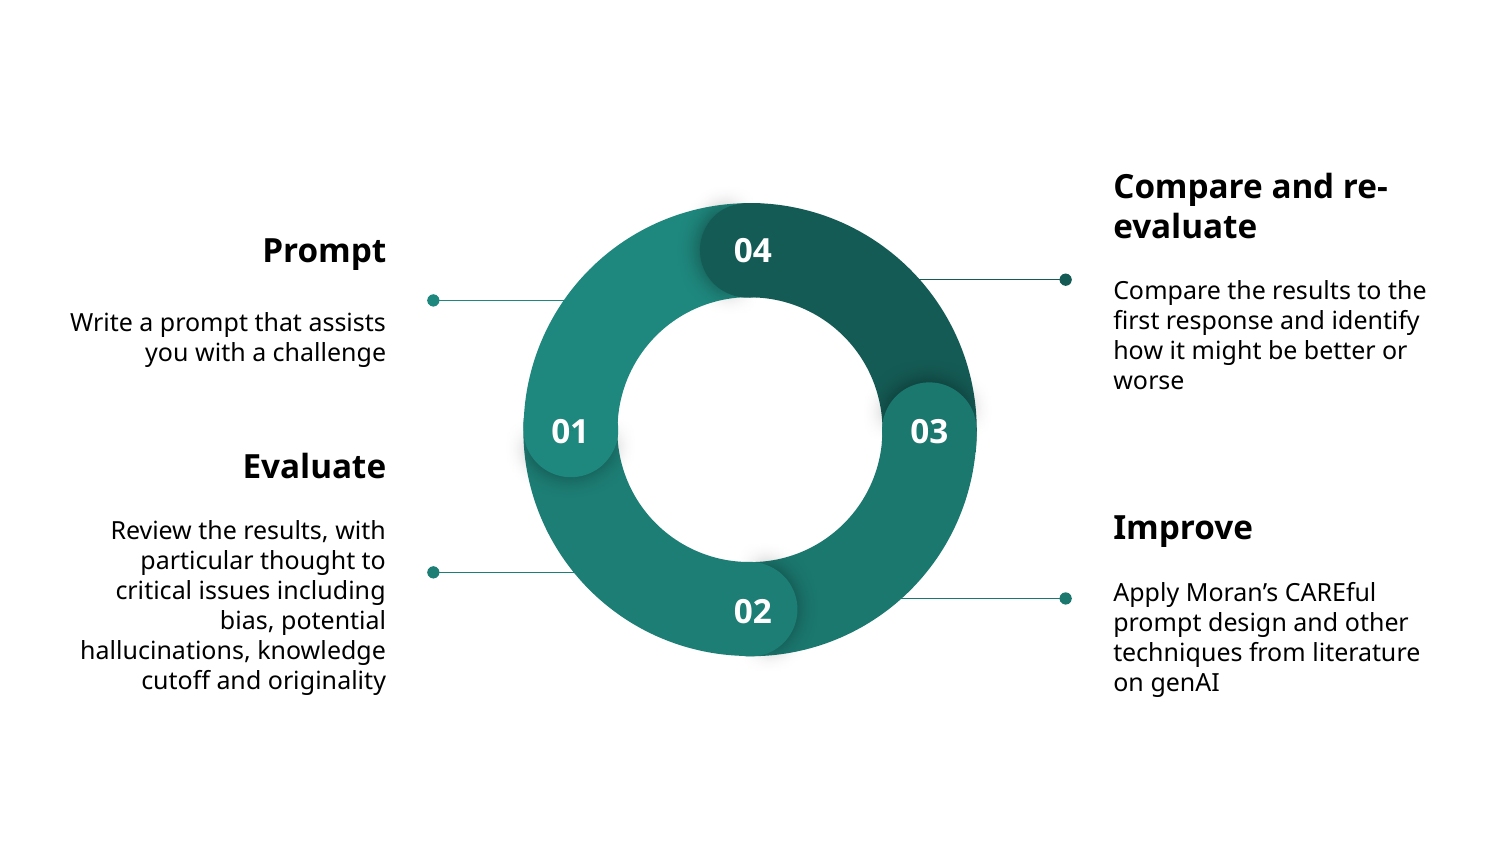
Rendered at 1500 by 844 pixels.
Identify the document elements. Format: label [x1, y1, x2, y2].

text_box [854, 173, 1448, 386]
text_box [52, 463, 649, 676]
text_box [854, 495, 1448, 708]
text_box [440, 119, 1060, 740]
text_box [52, 191, 605, 404]
